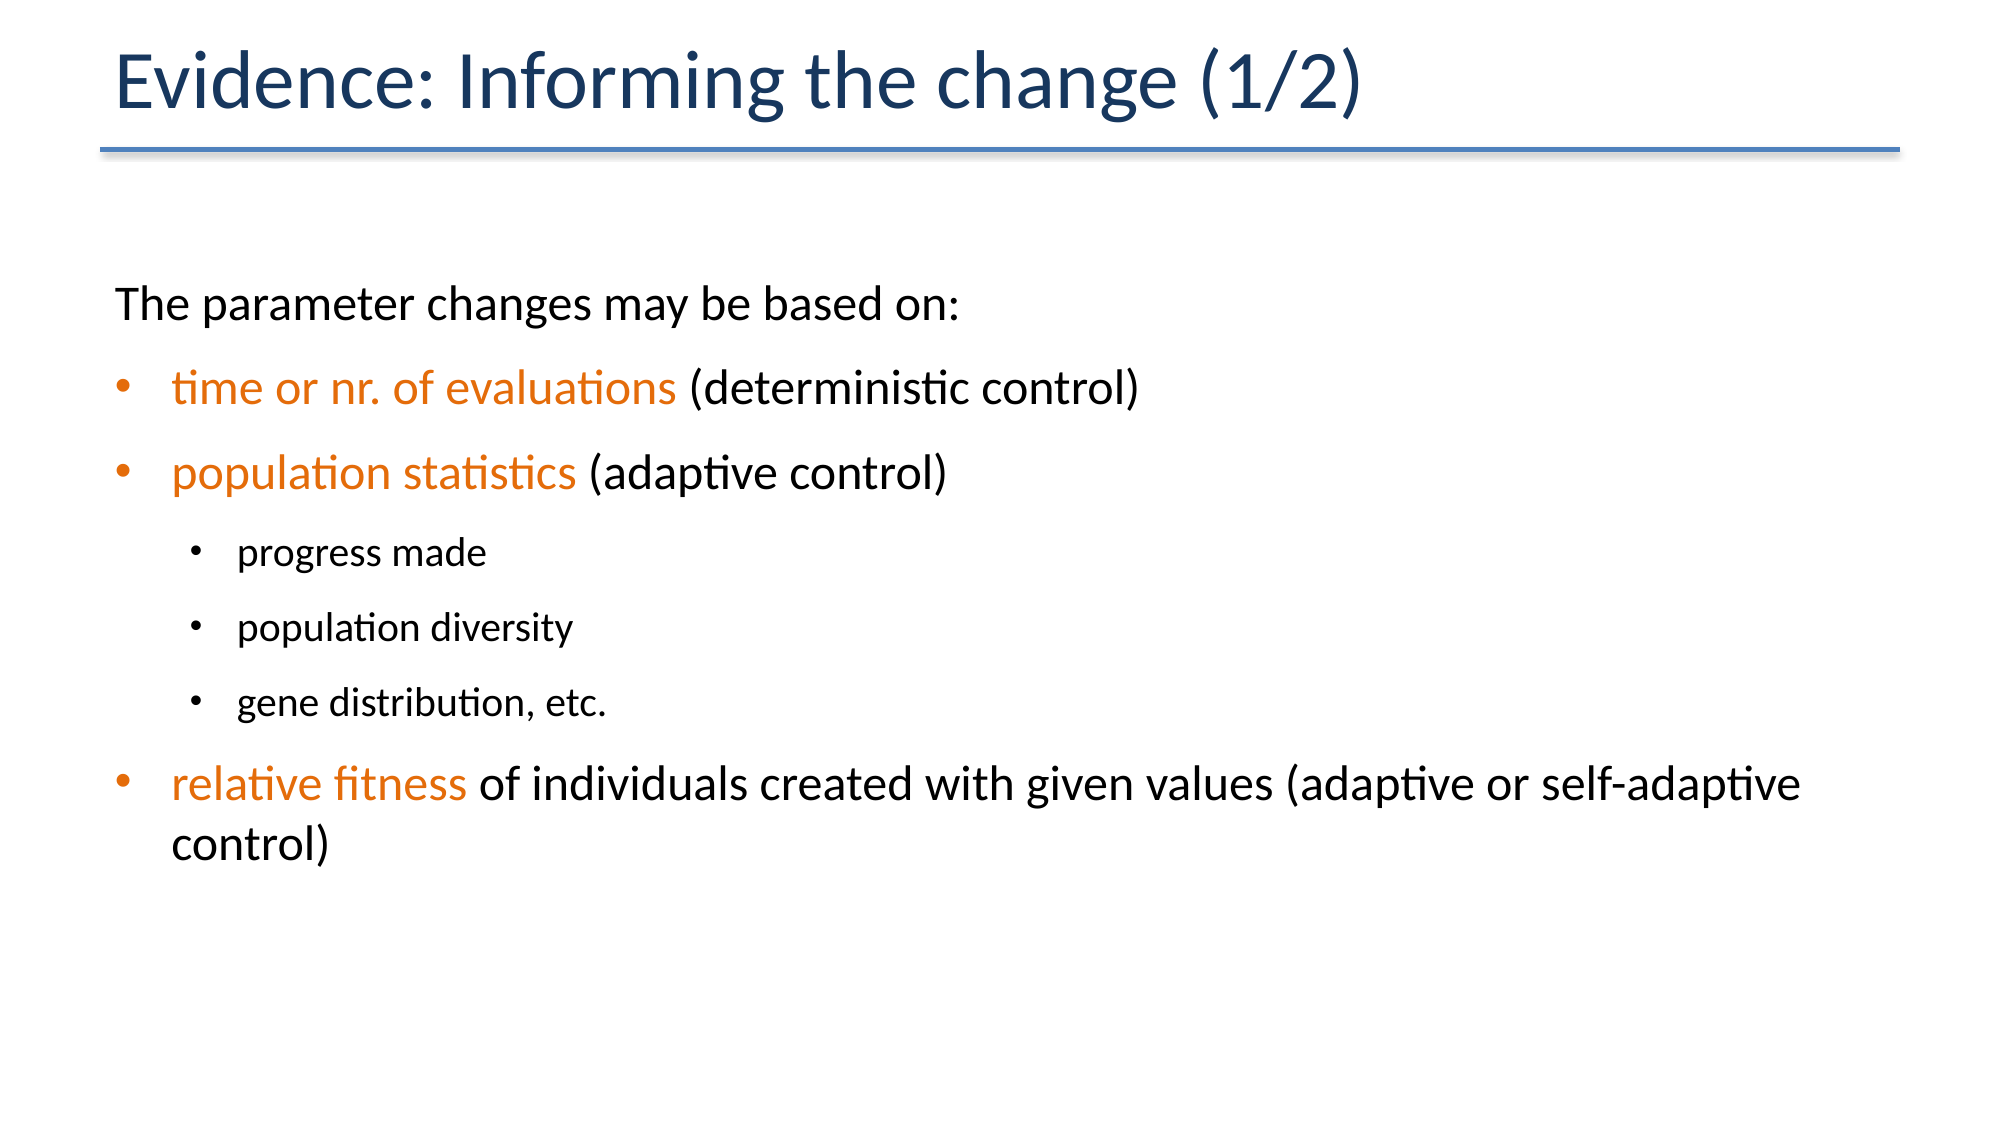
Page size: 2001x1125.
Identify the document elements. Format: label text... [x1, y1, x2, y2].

title Evidence: Informing the change (1/2) [99, 3, 1900, 147]
list The parameter changes may be based on: time or nr. of evaluations (deterministic control) population statistics (adaptive control) progress made population diversity gene distribution, etc. relative fitness of individuals created with given values (adaptive or self-adaptive control) [99, 262, 1900, 1005]
